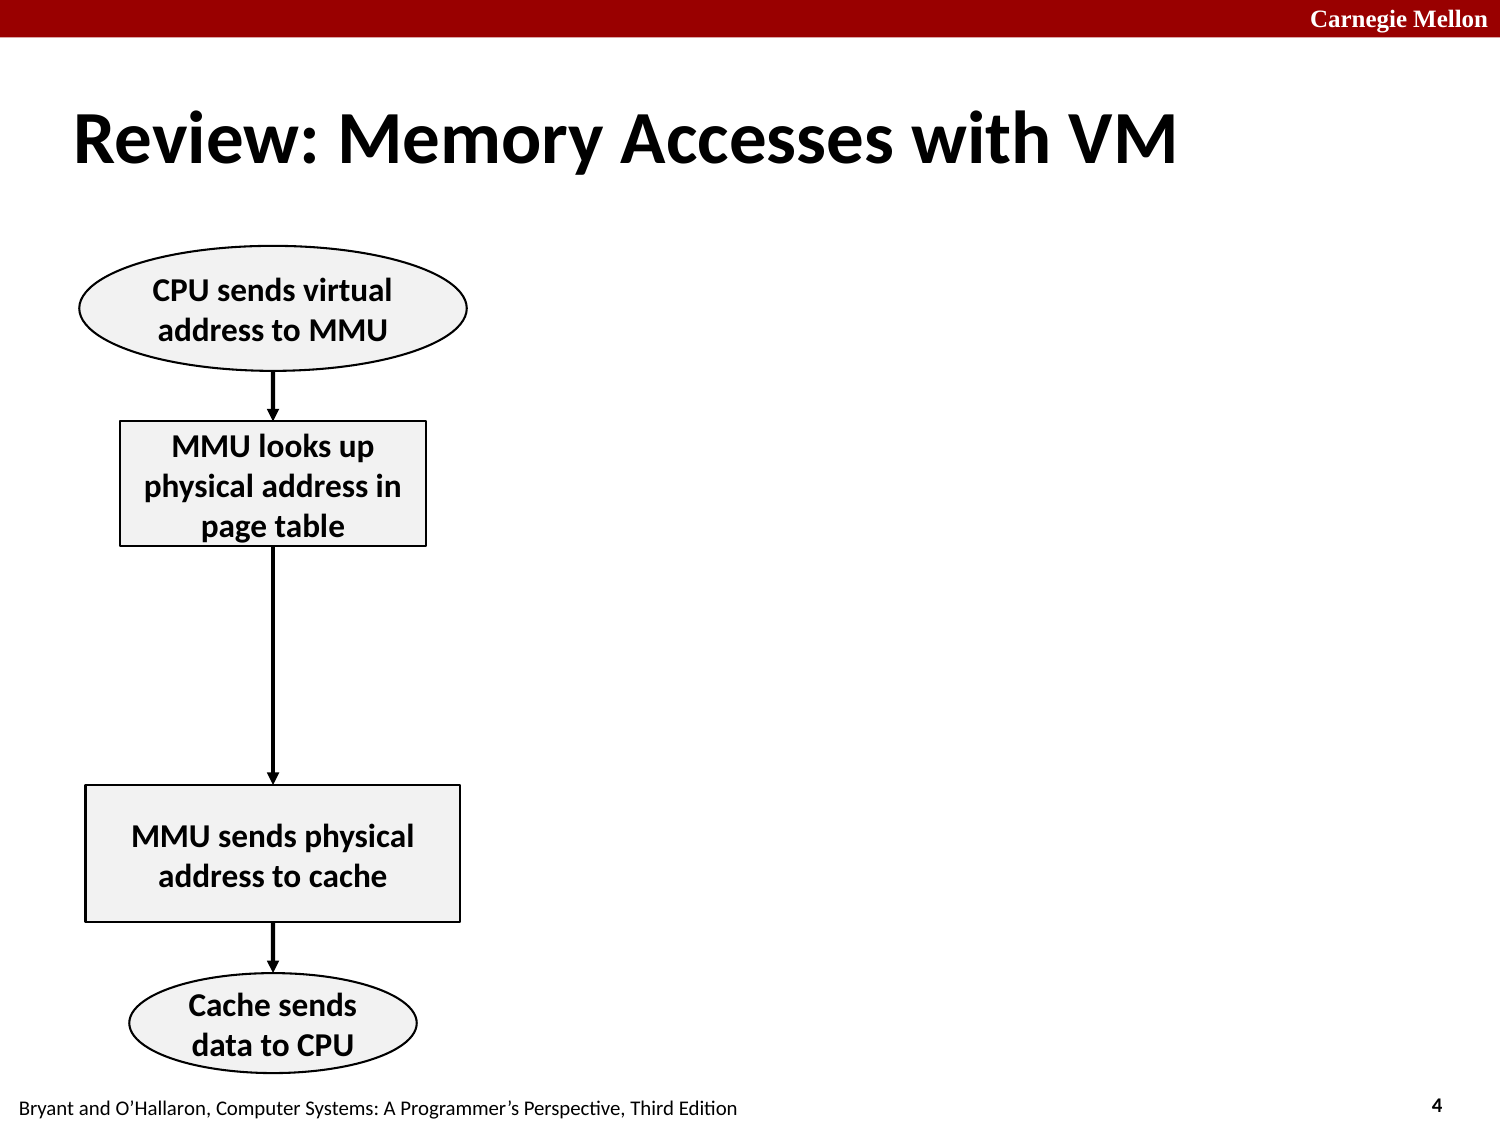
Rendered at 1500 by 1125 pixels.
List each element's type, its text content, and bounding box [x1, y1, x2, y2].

text_box MMU sends physical address to cache [85, 784, 461, 923]
title Review: Memory Accesses with VM [58, 71, 1305, 197]
text_box CPU sends virtual address to MMU [79, 245, 467, 371]
text_box Cache sends data to CPU [129, 973, 417, 1074]
text_box MMU looks up physical address in page table [119, 421, 427, 547]
